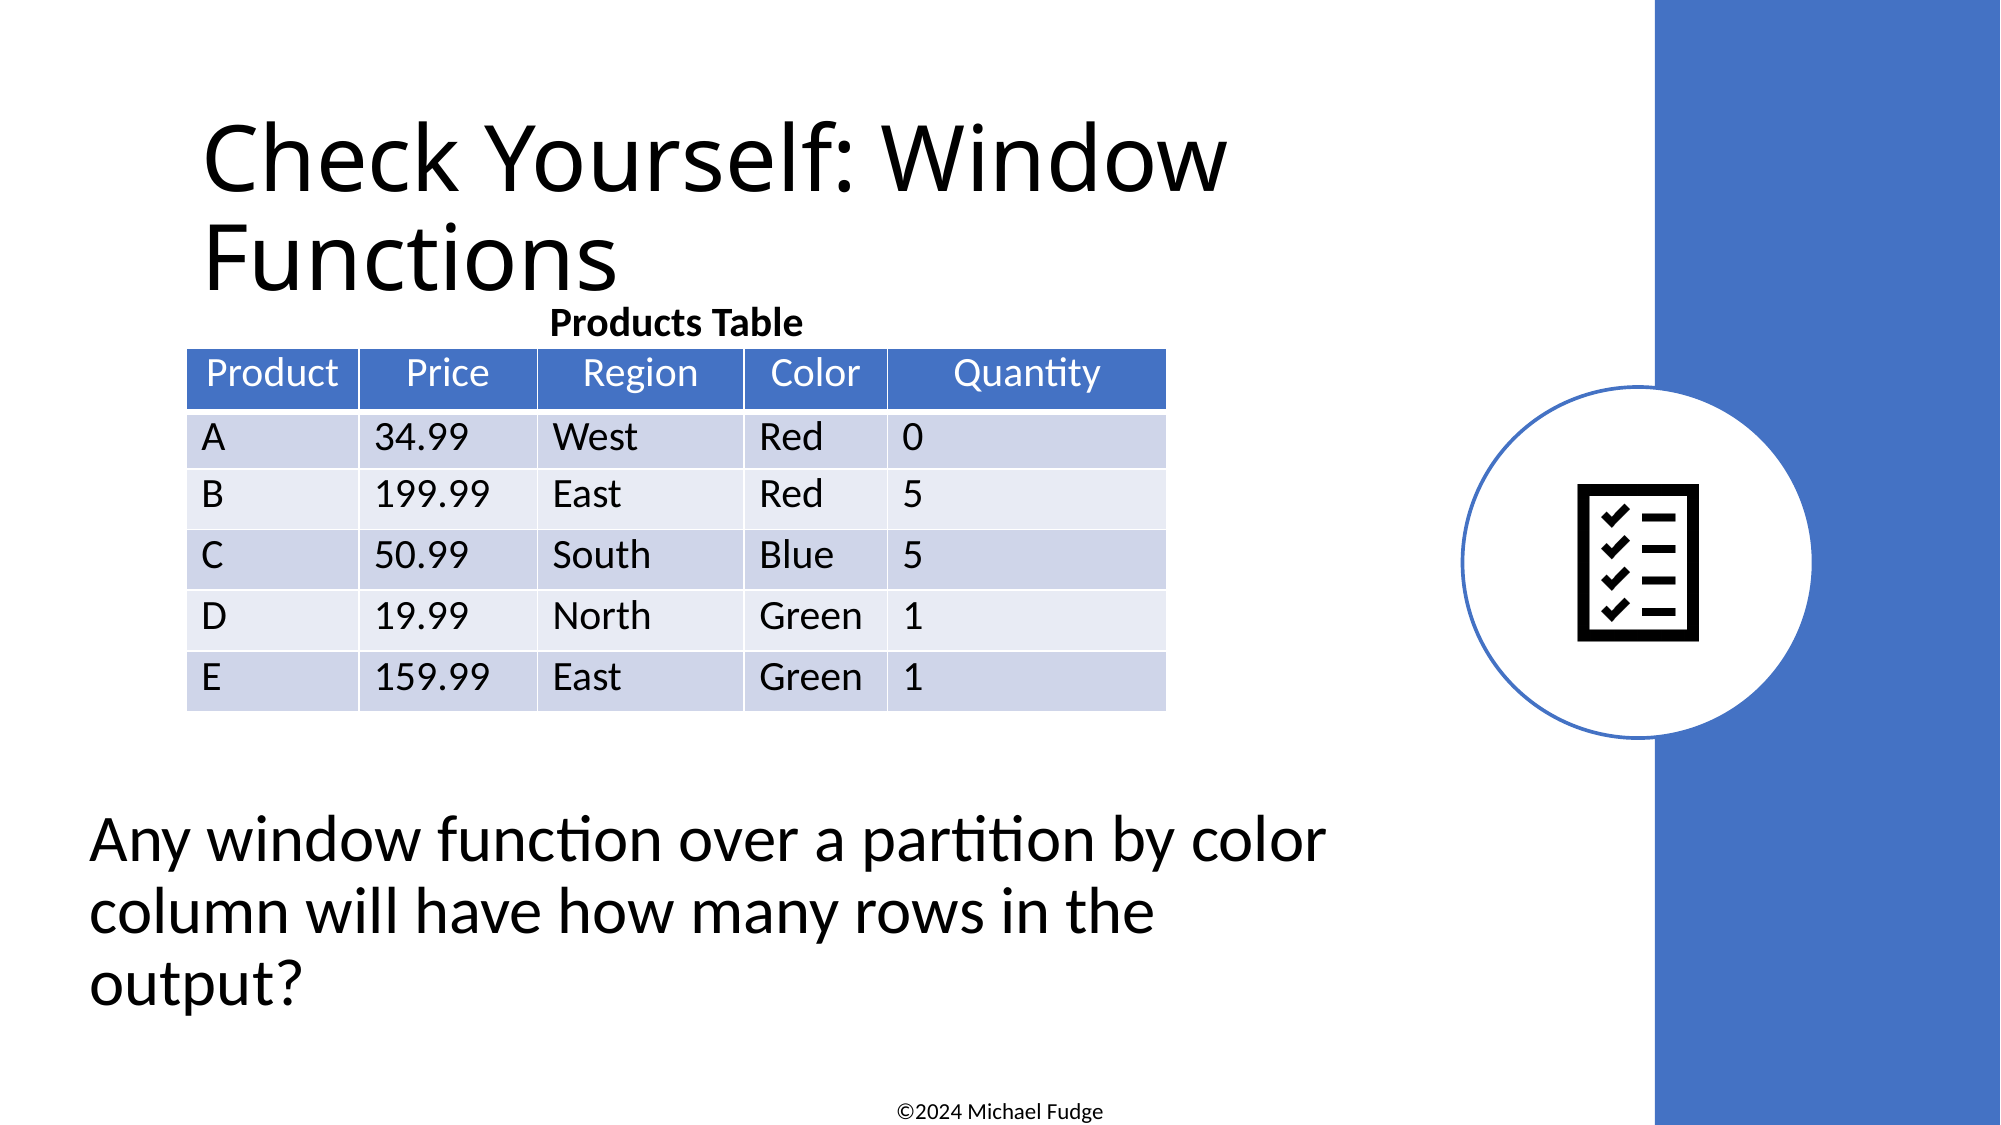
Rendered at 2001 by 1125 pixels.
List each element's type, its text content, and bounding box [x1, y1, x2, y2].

table_cell East [538, 652, 743, 711]
table_cell 0 [888, 415, 1166, 468]
table_cell 5 [888, 470, 1166, 529]
table_cell East [538, 470, 743, 529]
table_cell 1 [888, 591, 1166, 650]
table_cell Red [745, 415, 887, 468]
table_cell A [187, 415, 358, 468]
table_header Quantity [888, 353, 1166, 409]
table_header Region [538, 353, 743, 409]
table_cell North [538, 591, 743, 650]
table_cell 1 [888, 652, 1166, 711]
table_cell 5 [888, 530, 1166, 589]
table_cell D [187, 591, 358, 650]
table_cell Blue [745, 530, 887, 589]
table_cell 50.99 [360, 530, 537, 589]
table_cell South [538, 530, 743, 589]
table_header Price [360, 353, 537, 409]
list Any window function over a partition by color column will have how many rows in the output? [74, 765, 1372, 1059]
table_cell Red [745, 470, 887, 529]
picture [1544, 468, 1732, 657]
table_cell Green [745, 652, 887, 711]
text_box [1461, 385, 1815, 740]
table_cell 199.99 [360, 470, 537, 529]
table_cell 34.99 [360, 415, 537, 468]
title Check Yourself: Window Functions [186, 102, 1518, 321]
table_cell West [538, 415, 743, 468]
table_header Color [745, 353, 887, 409]
table_cell 19.99 [360, 591, 537, 650]
table_cell B [187, 470, 358, 529]
table_cell Green [745, 591, 887, 650]
table_cell 159.99 [360, 652, 537, 711]
table_header Product [187, 353, 358, 409]
text_box [1654, 0, 2000, 1125]
text_box Products Table [186, 287, 1167, 353]
table_cell E [187, 652, 358, 711]
table_cell C [187, 530, 358, 589]
